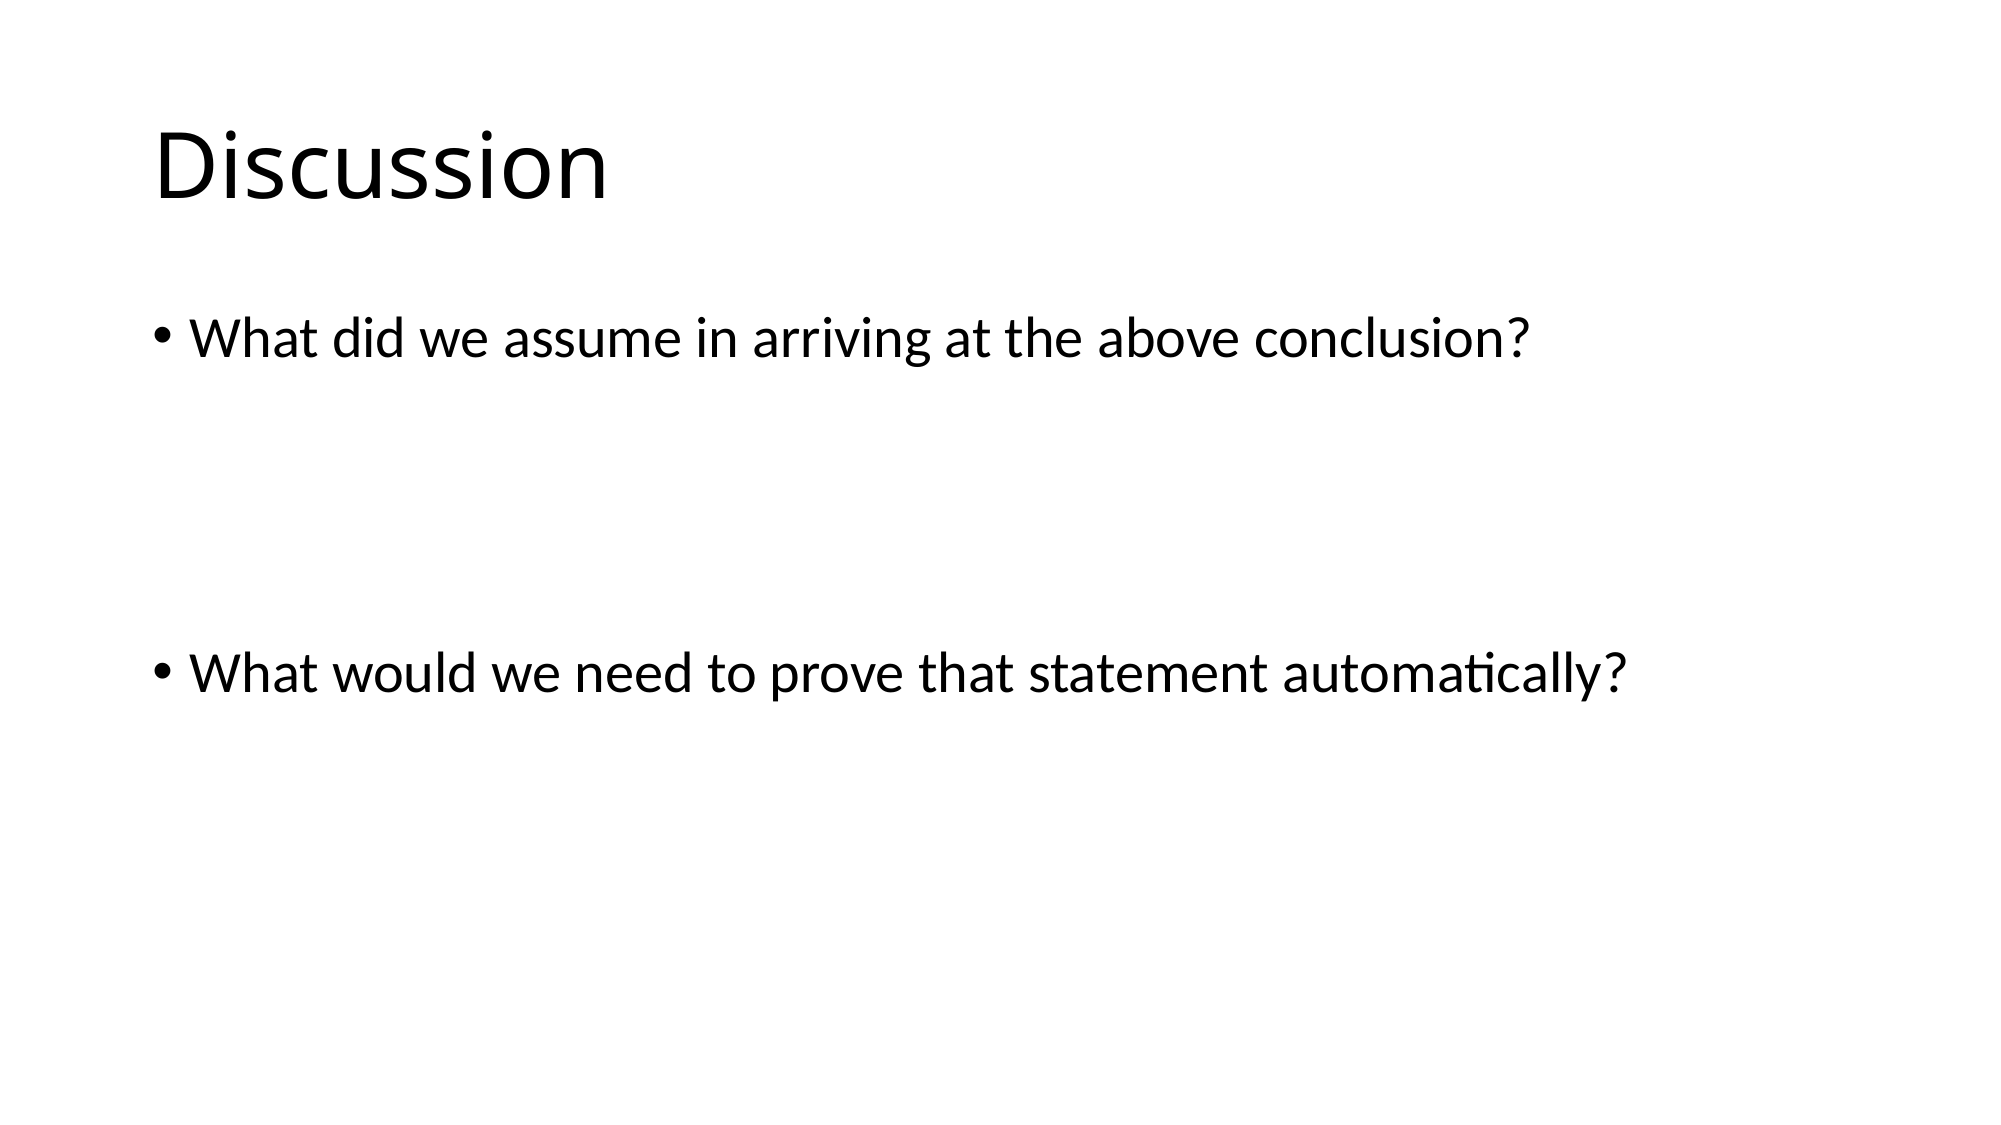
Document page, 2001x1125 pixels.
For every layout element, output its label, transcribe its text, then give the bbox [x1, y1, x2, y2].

title Discussion [137, 59, 1863, 278]
list What did we assume in arriving at the above conclusion? What would we need to prove that statement automatically? [137, 299, 1863, 1014]
